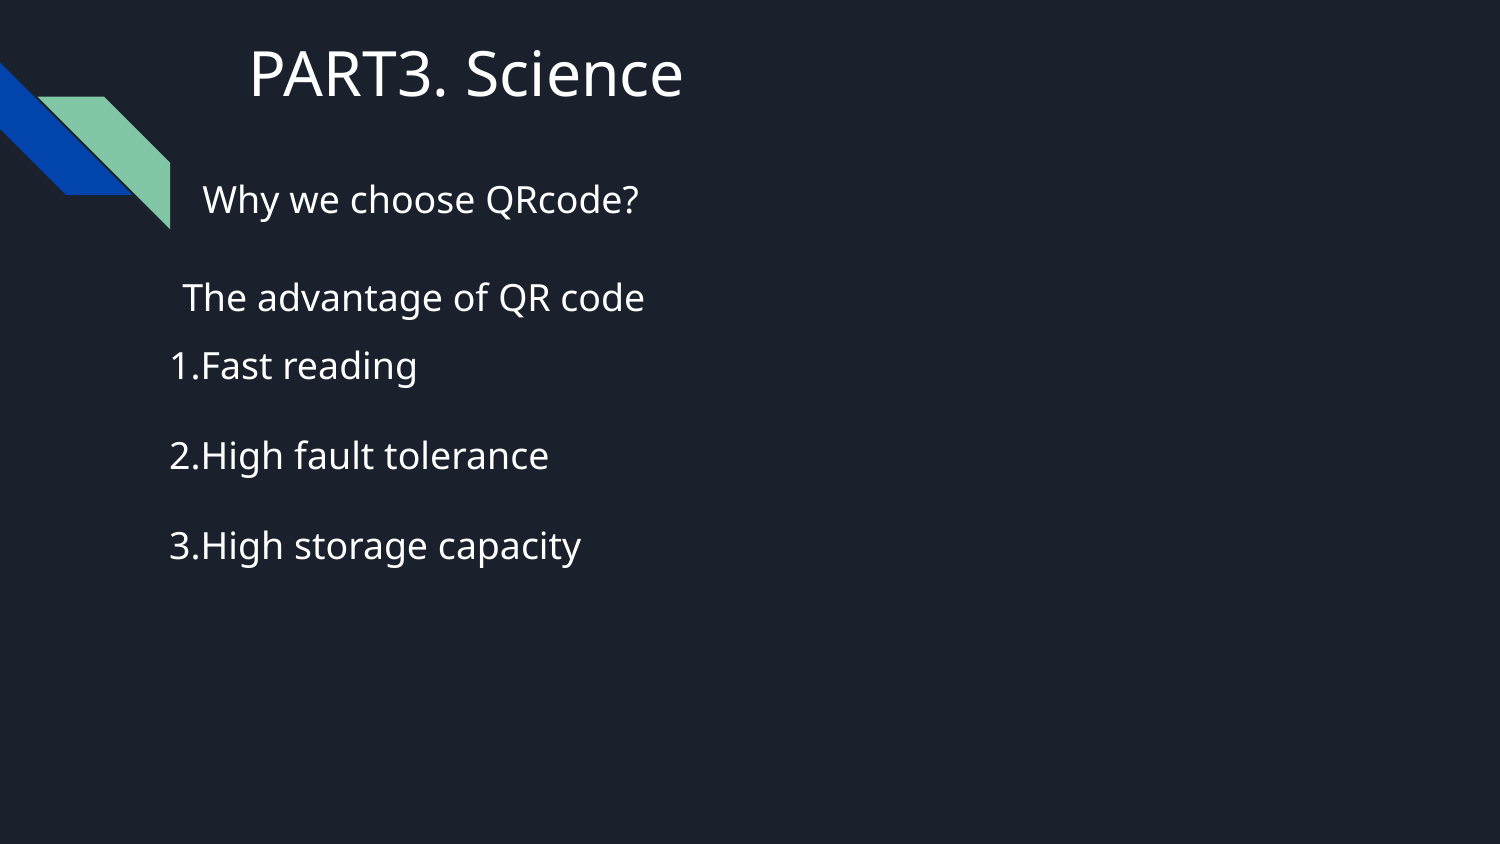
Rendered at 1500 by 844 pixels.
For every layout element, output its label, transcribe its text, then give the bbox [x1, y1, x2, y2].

text_box 1.Fast reading 2.High fault tolerance 3.High storage capacity [154, 327, 1157, 762]
title PART3. Science [233, 19, 771, 125]
text_box Why we choose QRcode? [187, 160, 912, 266]
text_box The advantage of QR code [167, 258, 1086, 327]
